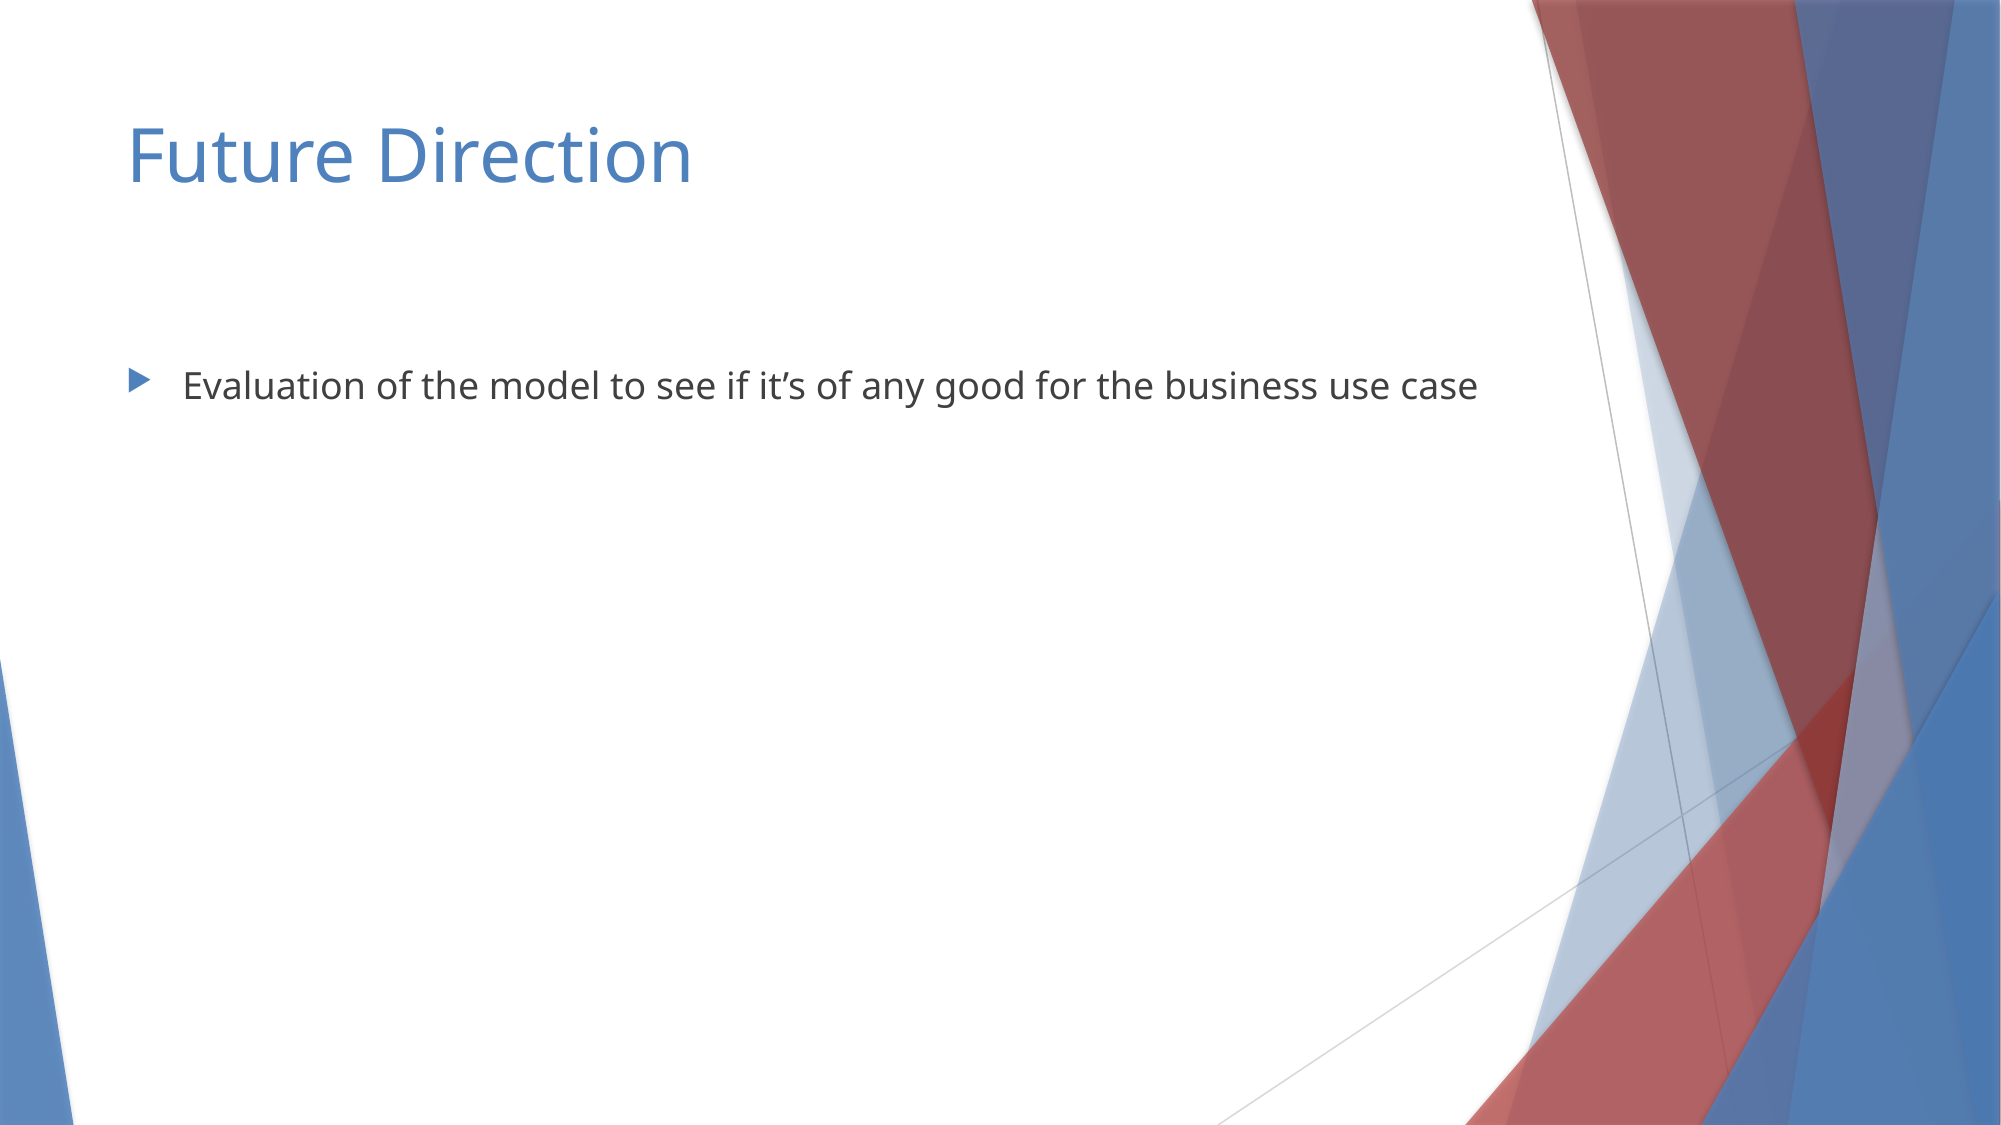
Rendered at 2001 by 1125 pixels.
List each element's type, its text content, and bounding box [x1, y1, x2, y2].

list Evaluation of the model to see if it’s of any good for the business use case [111, 354, 1522, 992]
title Future Direction [111, 99, 1522, 317]
